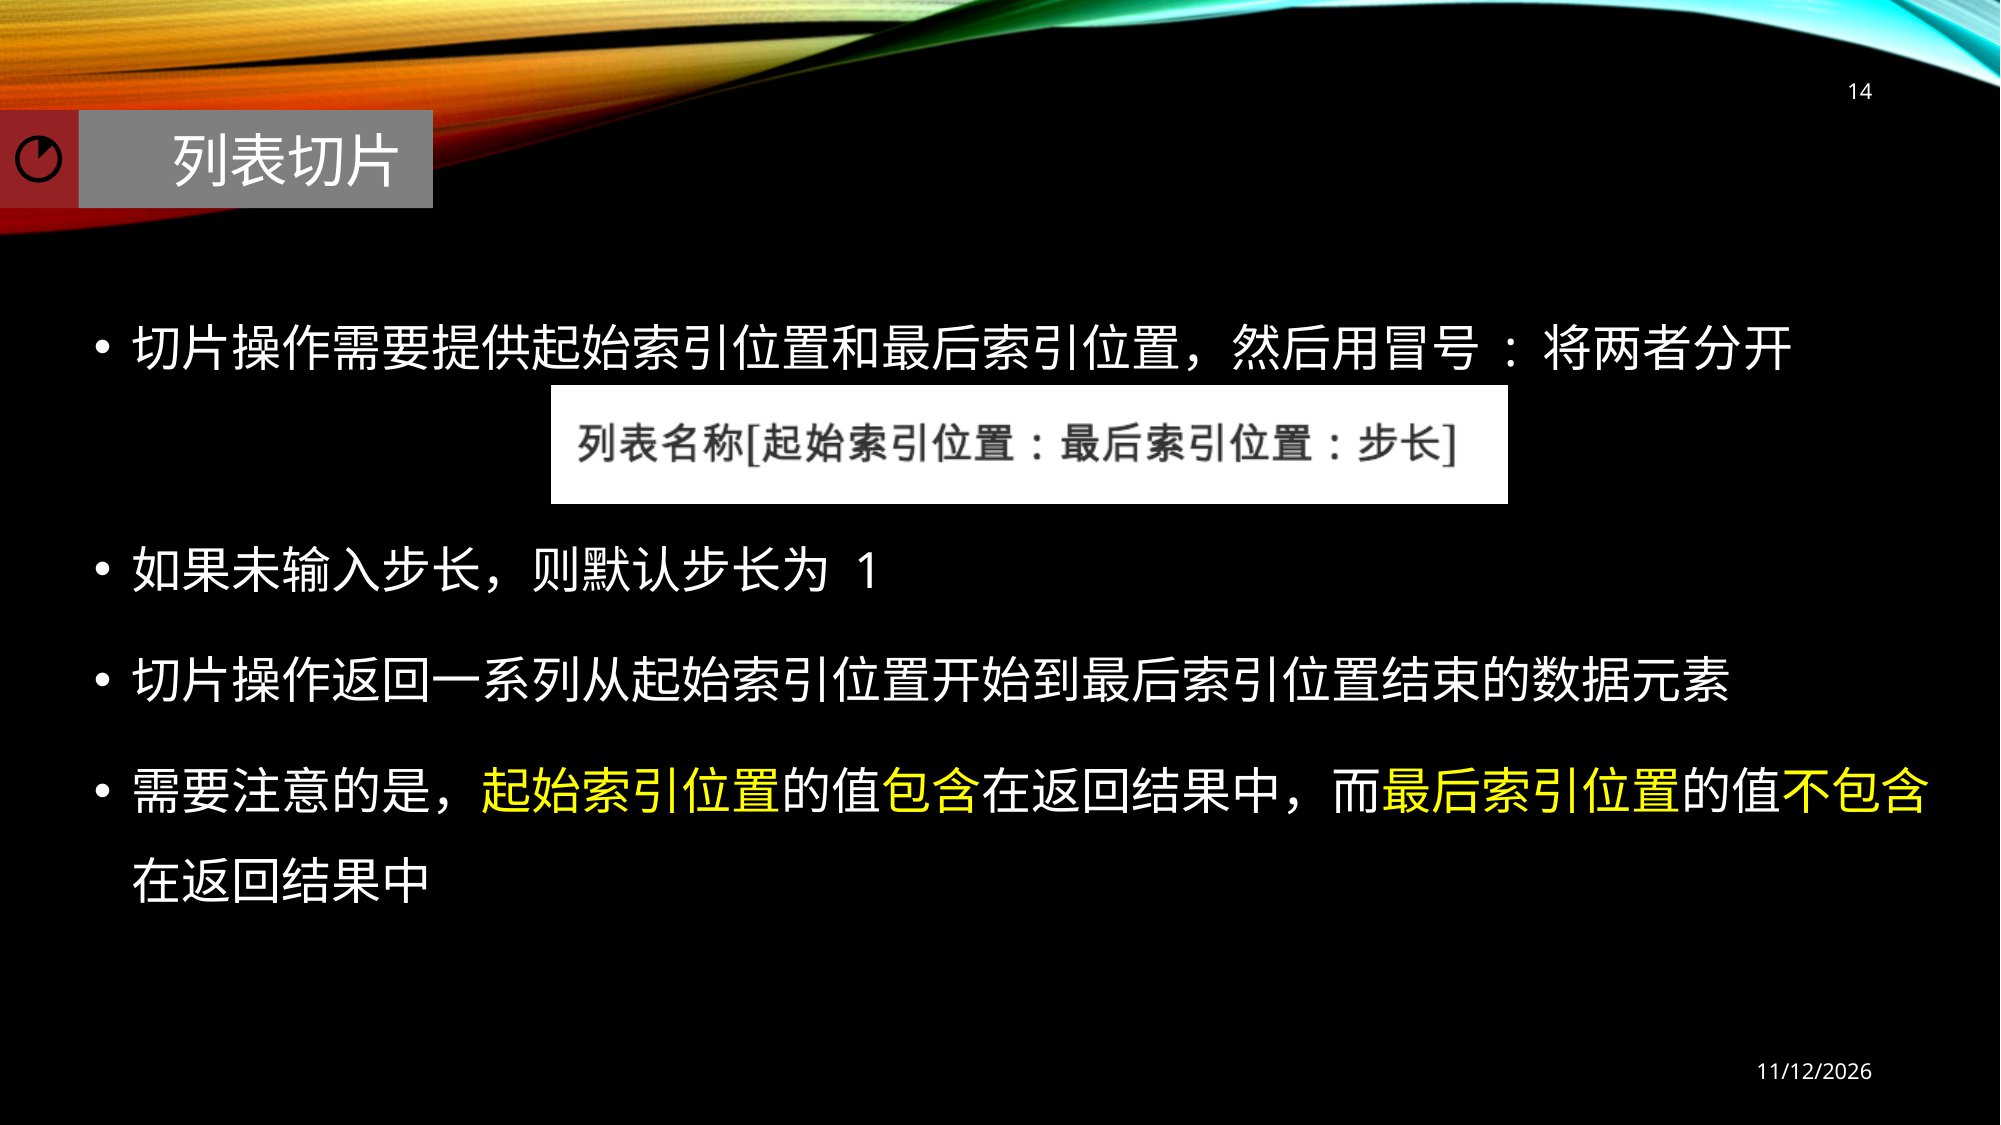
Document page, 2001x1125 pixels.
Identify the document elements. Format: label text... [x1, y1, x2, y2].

list 切片操作需要提供起始索引位置和最后索引位置，然后用冒号 : 将两者分开 如果未输入步长，则默认步长为 1 切片操作返回一系列从起始索引位置开始到最后索引位置结束的数据元素 需要注意的是，起始索引位置的值包含在返回结果中，而最后索引位置的值不包含在返回结果中 [78, 278, 1981, 947]
picture [0, 0, 2000, 237]
picture [550, 385, 1509, 504]
text_box [15, 135, 63, 183]
text_box 列表切片 [156, 116, 741, 202]
text_box [0, 109, 78, 209]
text_box [78, 109, 434, 209]
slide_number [1410, 1042, 1888, 1103]
slide_number 14 [1437, 62, 1888, 123]
